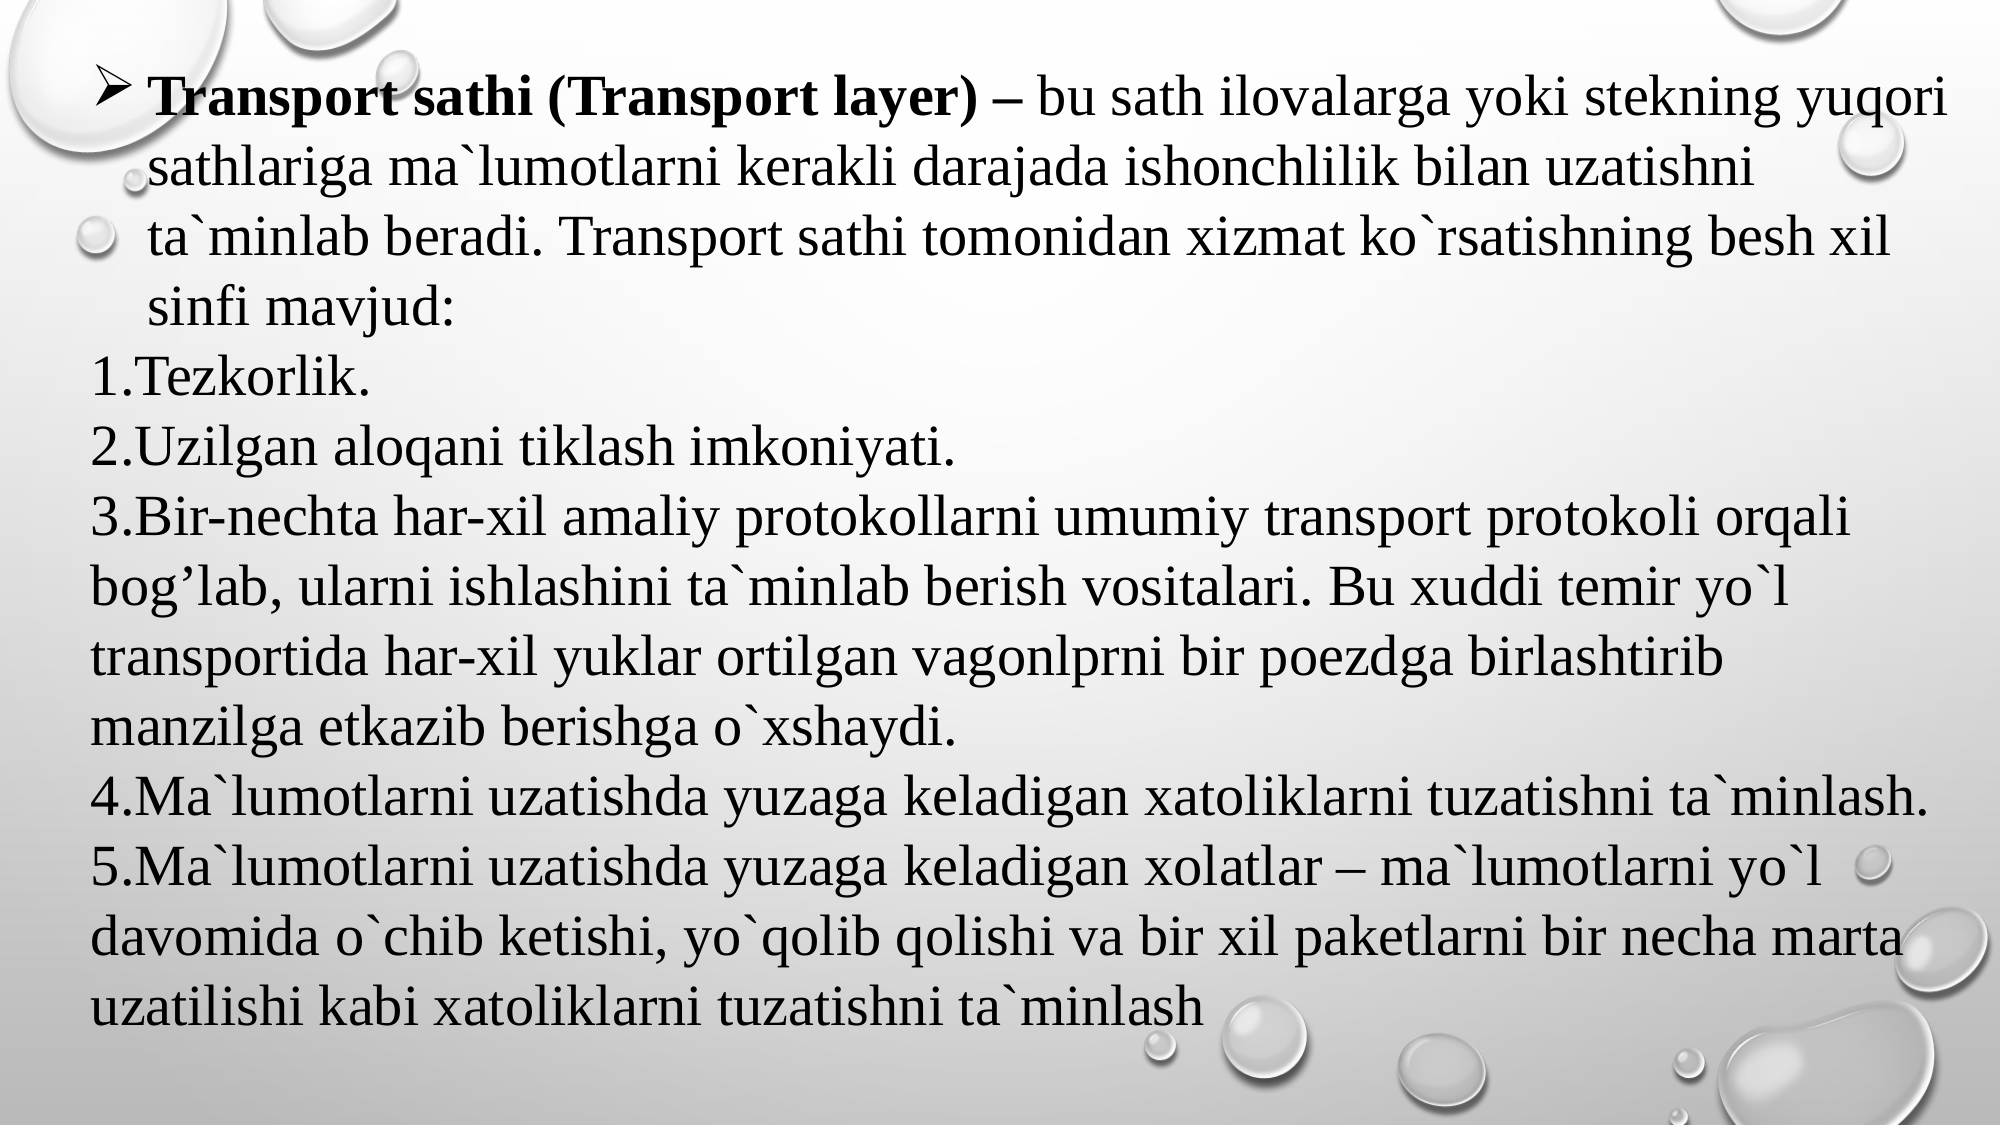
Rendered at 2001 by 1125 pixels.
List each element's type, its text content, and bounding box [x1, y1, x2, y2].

picture [0, 0, 2000, 1125]
text_box Transport sathi (Transport layer) – bu sath ilovalarga yoki stekning yuqori sathlariga ma`lumotlarni kerakli darajada ishonchlilik bilan uzatishni ta`minlab beradi. Transport sathi tomonidan xizmat ko`rsatishning besh xil sinfi mavjud: 1.Tezkorlik. 2.Uzilgan aloqani tiklash imkoniyati. 3.Bir-nechta har-xil amaliy protokollarni umumiy transport protokoli orqali bog’lab, ularni ishlashini ta`minlab berish vositalari. Bu xuddi temir yo`l transportida har-xil yuklar ortilgan vagonlprni bir poezdga birlashtirib manzilga etkazib berishga o`xshaydi. 4.Ma`lumotlarni uzatishda yuzaga keladigan xatoliklarni tuzatishni ta`minlash. 5.Ma`lumotlarni uzatishda yuzaga keladigan xolatlar – ma`lumotlarni yo`l davomida o`chib ketishi, yo`qolib qolishi va bir xil paketlarni bir necha marta uzatilishi kabi xatoliklarni tuzatishni ta`minlash [76, 49, 1967, 1045]
